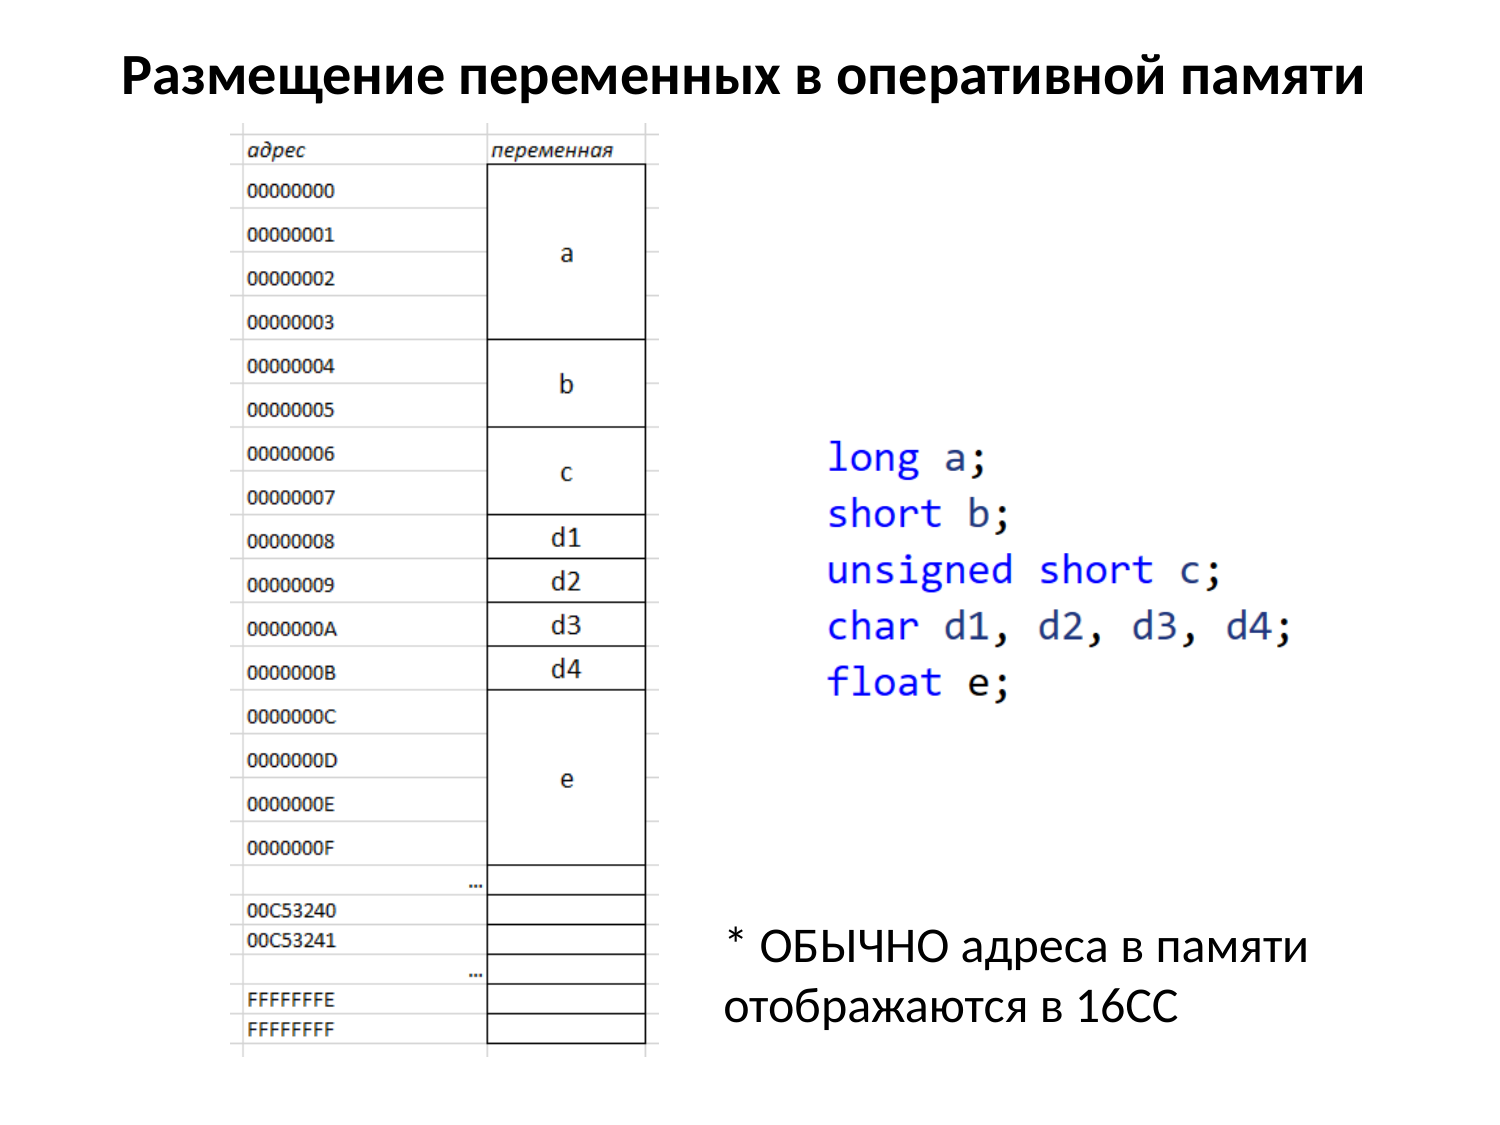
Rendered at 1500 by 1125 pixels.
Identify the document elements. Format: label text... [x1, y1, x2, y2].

text_box * ОБЫЧНО адреса в памяти отображаются в 16СС [708, 905, 1459, 1040]
picture [229, 122, 659, 1057]
picture [808, 420, 1323, 719]
title Размещение переменных в оперативной памяти [29, 19, 1459, 124]
